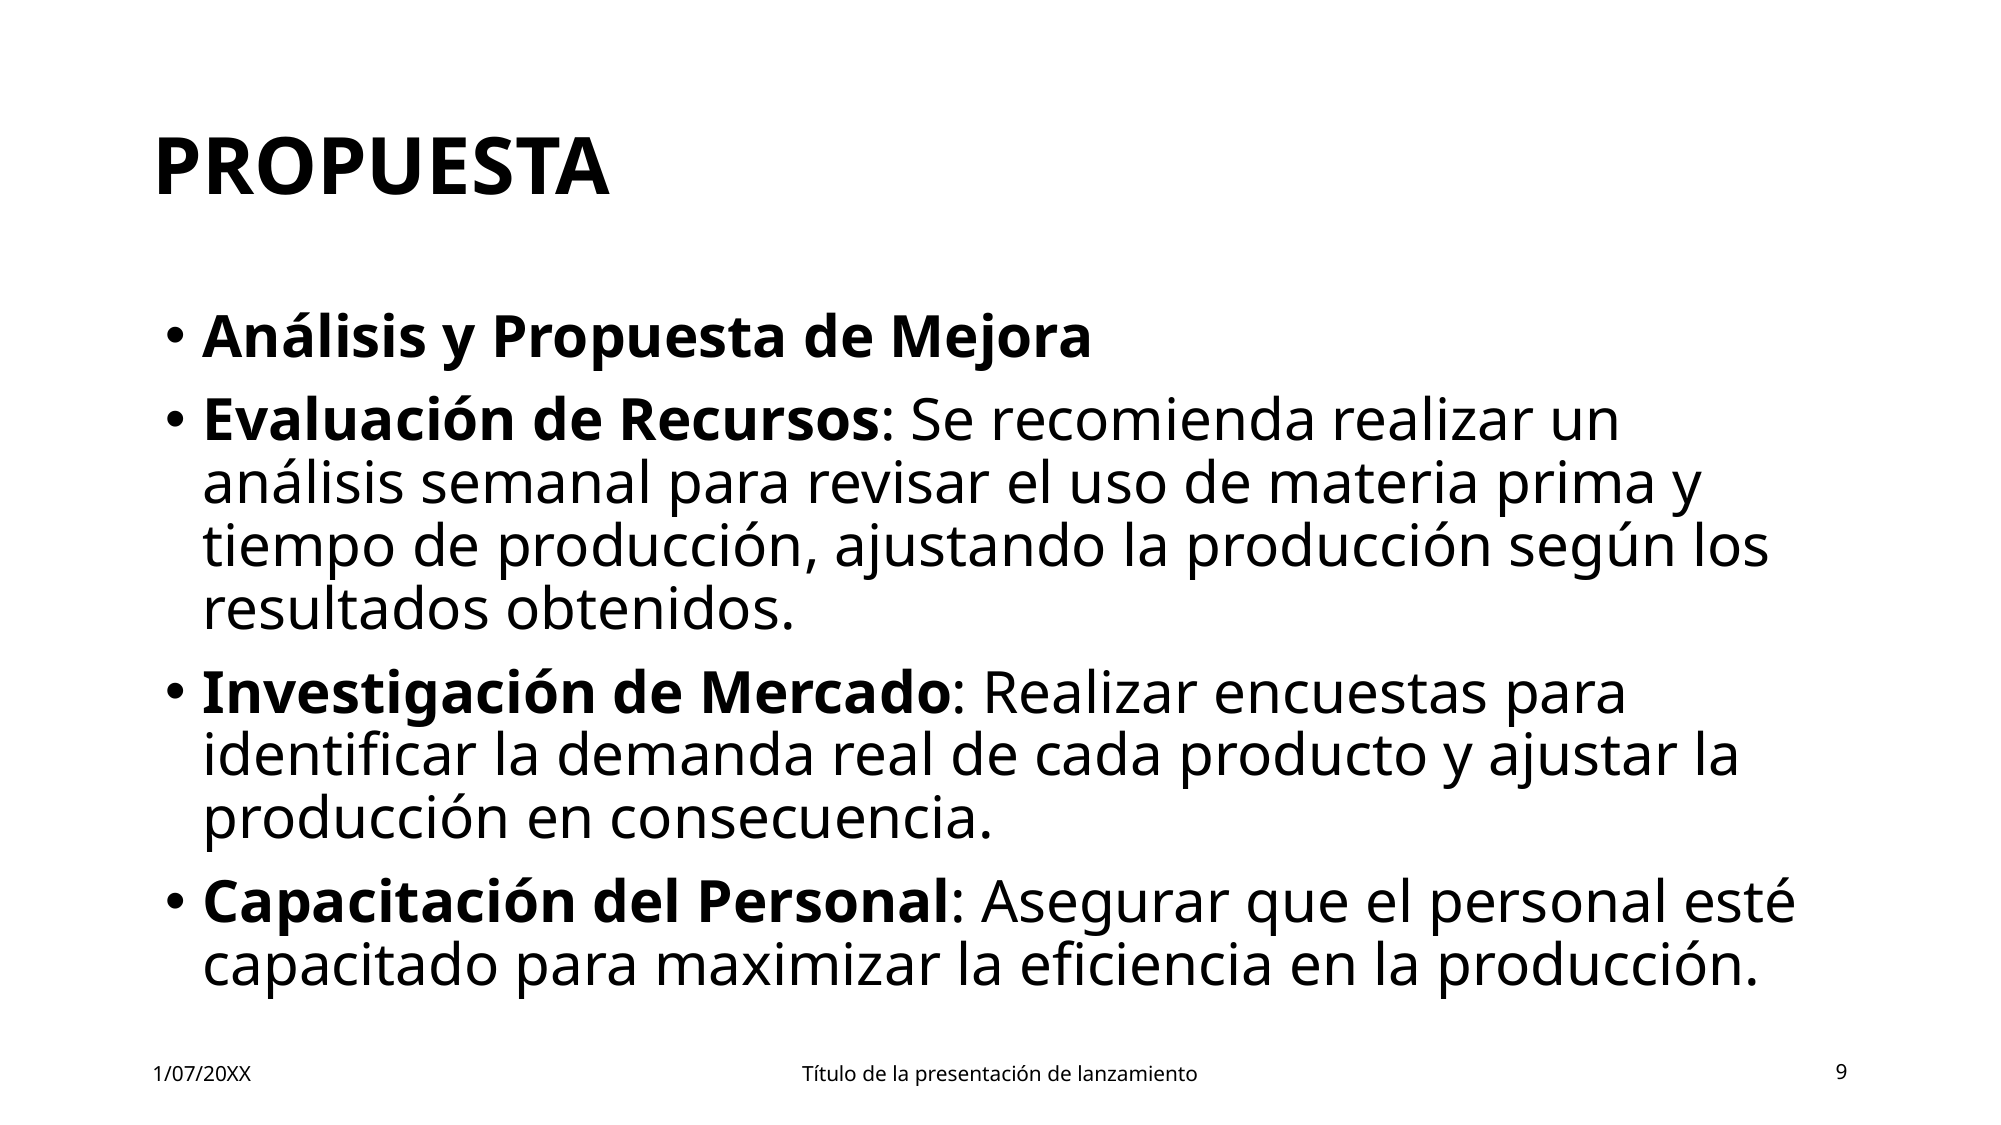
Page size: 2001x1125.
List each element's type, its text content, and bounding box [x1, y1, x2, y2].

footer Título de la presentación de lanzamiento [662, 1042, 1338, 1103]
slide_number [137, 1042, 588, 1103]
list Análisis y Propuesta de Mejora Evaluación de Recursos: Se recomienda realizar un análisis semanal para revisar el uso de materia prima y tiempo de producción, ajustando la producción según los resultados obtenidos. Investigación de Mercado: Realizar encuestas para identificar la demanda real de cada producto y ajustar la producción en consecuencia. Capacitación del Personal: Asegurar que el personal esté capacitado para maximizar la eficiencia en la producción. [150, 299, 1850, 1014]
title Propuesta [137, 59, 1863, 278]
slide_number 9 [1412, 1042, 1863, 1103]
